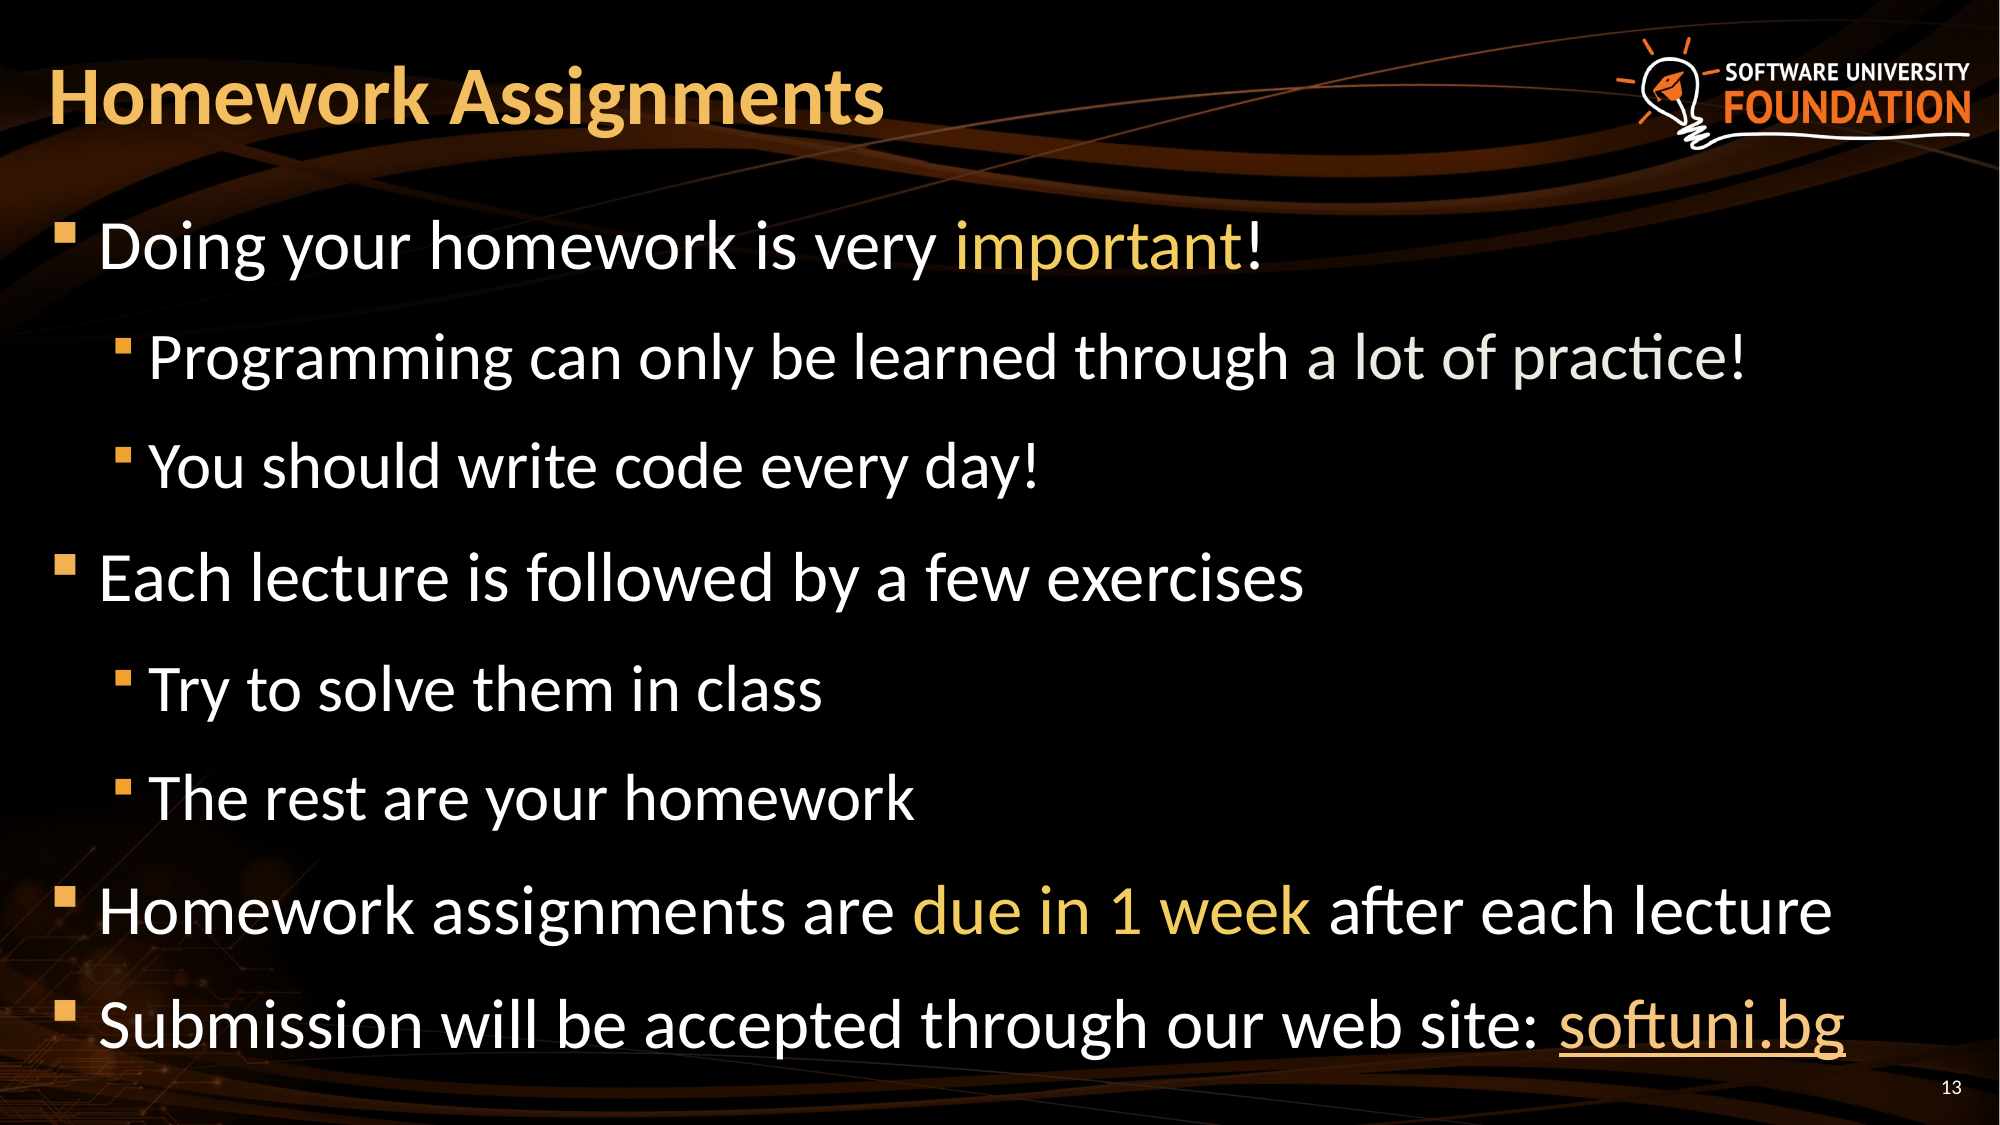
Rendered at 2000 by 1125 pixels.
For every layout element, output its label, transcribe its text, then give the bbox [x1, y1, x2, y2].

list Doing your homework is very important! Programming can only be learned through a lot of practice! You should write code every day! Each lecture is followed by a few exercises Try to solve them in class The rest are your homework Homework assignments are due in 1 week after each lecture Submission will be accepted through our web site: softuni.bg [31, 188, 1968, 1103]
picture [0, 0, 2000, 1125]
title Homework Assignments [30, 6, 1602, 189]
